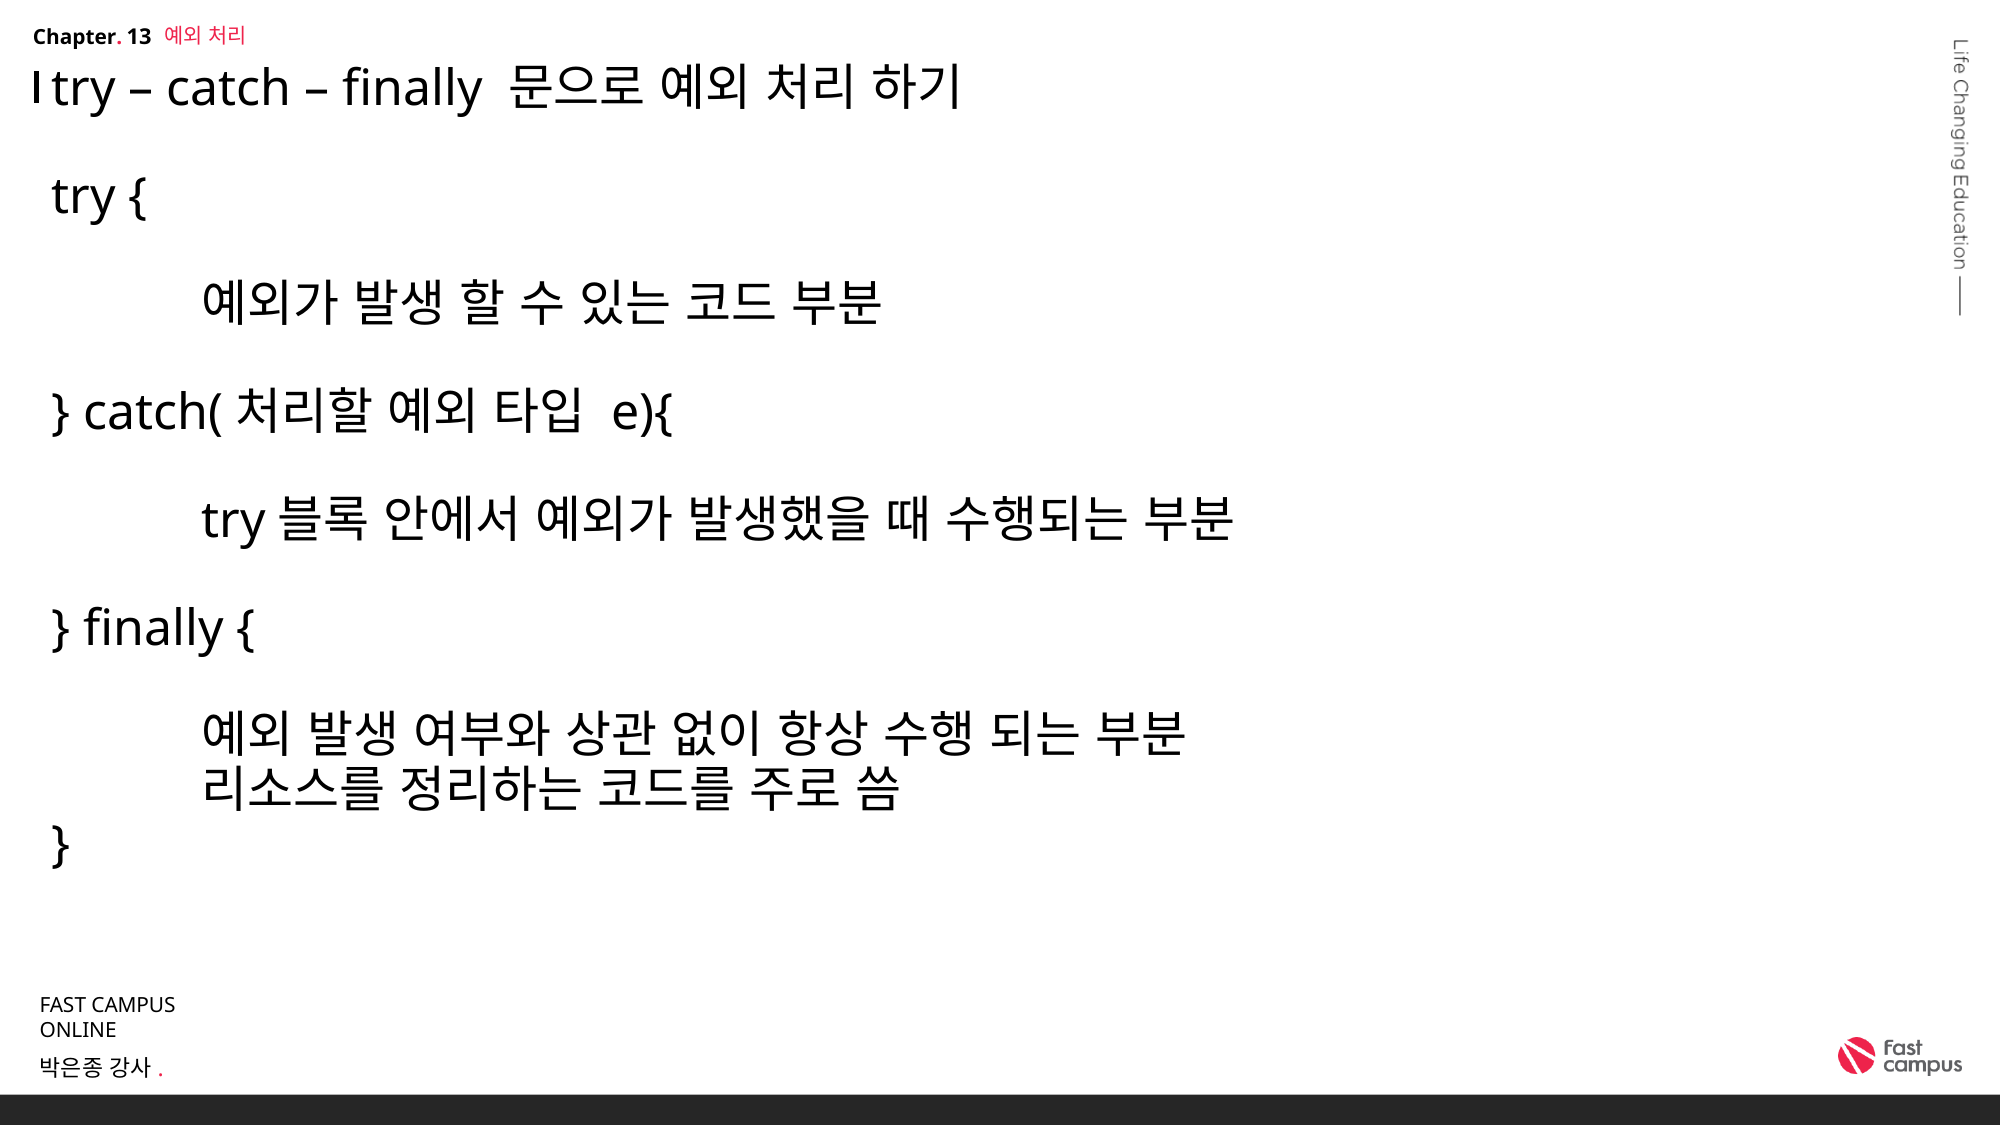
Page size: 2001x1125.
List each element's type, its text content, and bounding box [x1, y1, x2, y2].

title try – catch – finally 문으로 예외 처리 하기 try { 예외가 발생 할 수 있는 코드 부분 } catch(처리할 예외 타입 e){ try블록 안에서 예외가 발생했을 때 수행되는 부분 } finally { 예외 발생 여부와 상관 없이 항상 수행 되는 부분 리소스를 정리하는 코드를 주로 씀 } [36, 54, 1830, 111]
picture [1838, 1037, 1962, 1076]
list 13 [111, 18, 150, 55]
list 예외 처리 [150, 18, 511, 55]
picture [1942, 23, 1981, 316]
